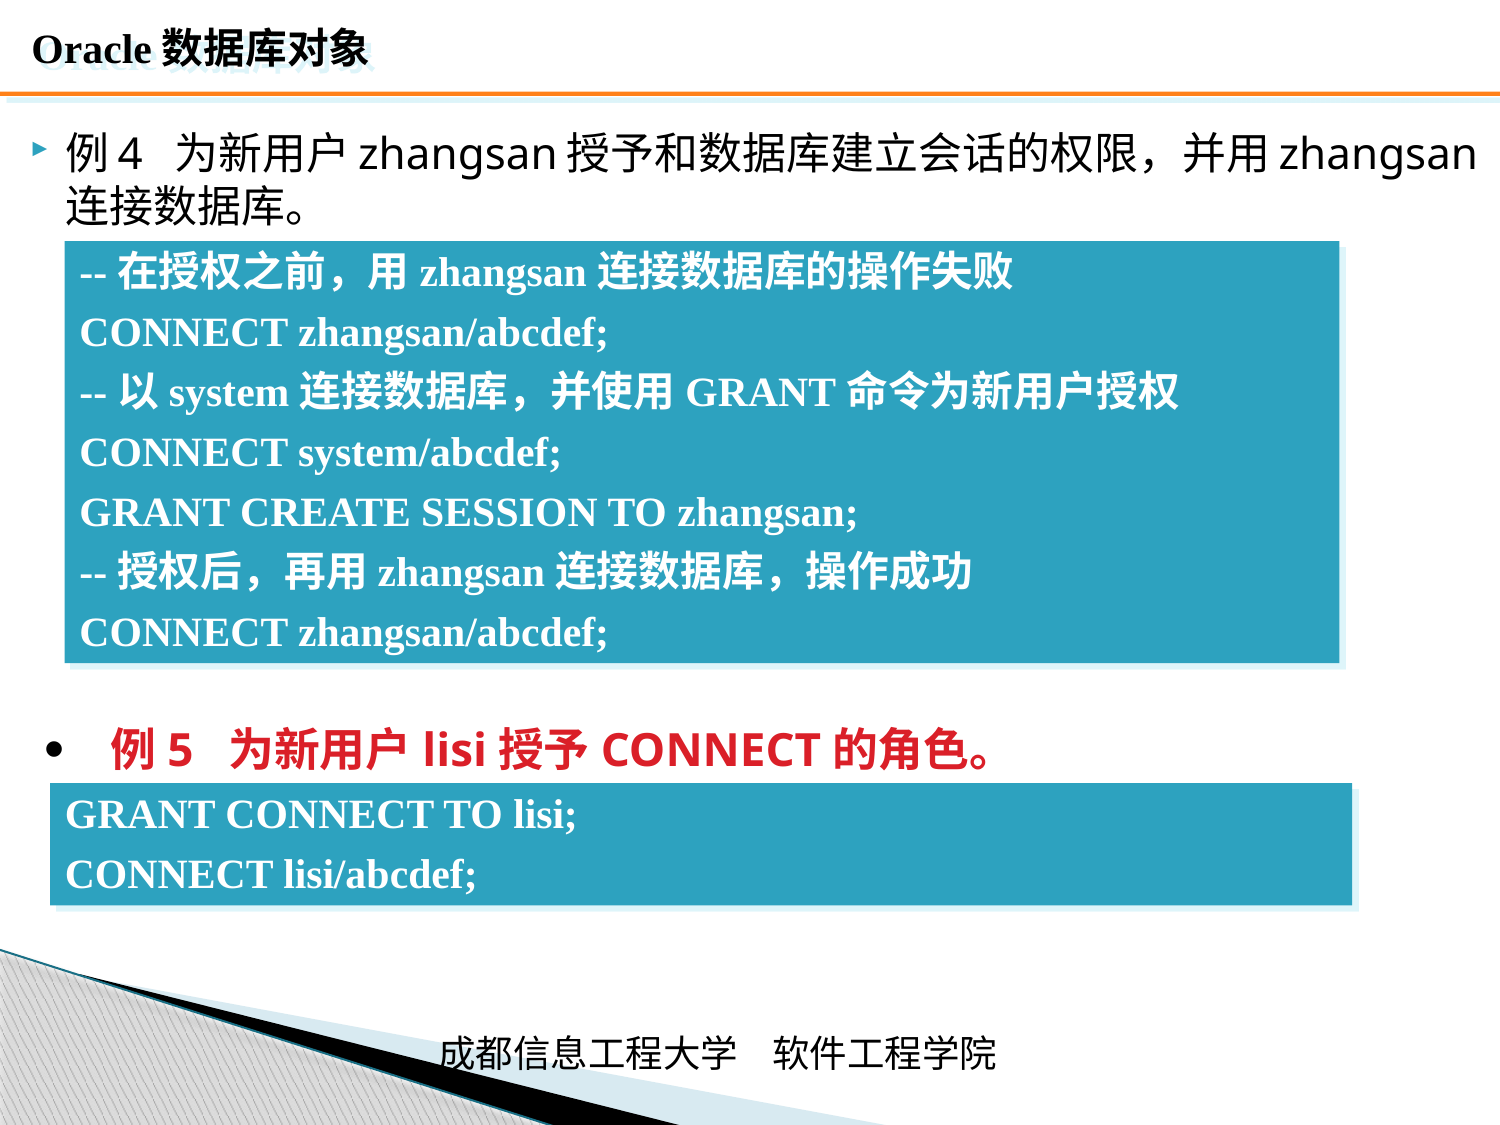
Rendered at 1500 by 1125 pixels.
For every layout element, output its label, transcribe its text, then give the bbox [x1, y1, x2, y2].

text_box Oracle数据库对象 [16, 14, 852, 80]
list 例4 为新用户zhangsan授予和数据库建立会话的权限，并用zhangsan连接数据库。 [0, 117, 1500, 240]
text_box GRANT CONNECT TO lisi; CONNECT lisi/abcdef; [50, 783, 1353, 906]
text_box 例5 为新用户lisi授予CONNECT的角色。 [29, 716, 1455, 784]
text_box --在授权之前，用zhangsan连接数据库的操作失败 CONNECT zhangsan/abcdef; --以system连接数据库，并使用GRANT命令为新用户授权 CONNECT system/abcdef; GRANT CREATE SESSION TO zhangsan; --授权后，再用zhangsan连接数据库，操作成功 CONNECT zhangsan/abcdef; [64, 241, 1340, 664]
